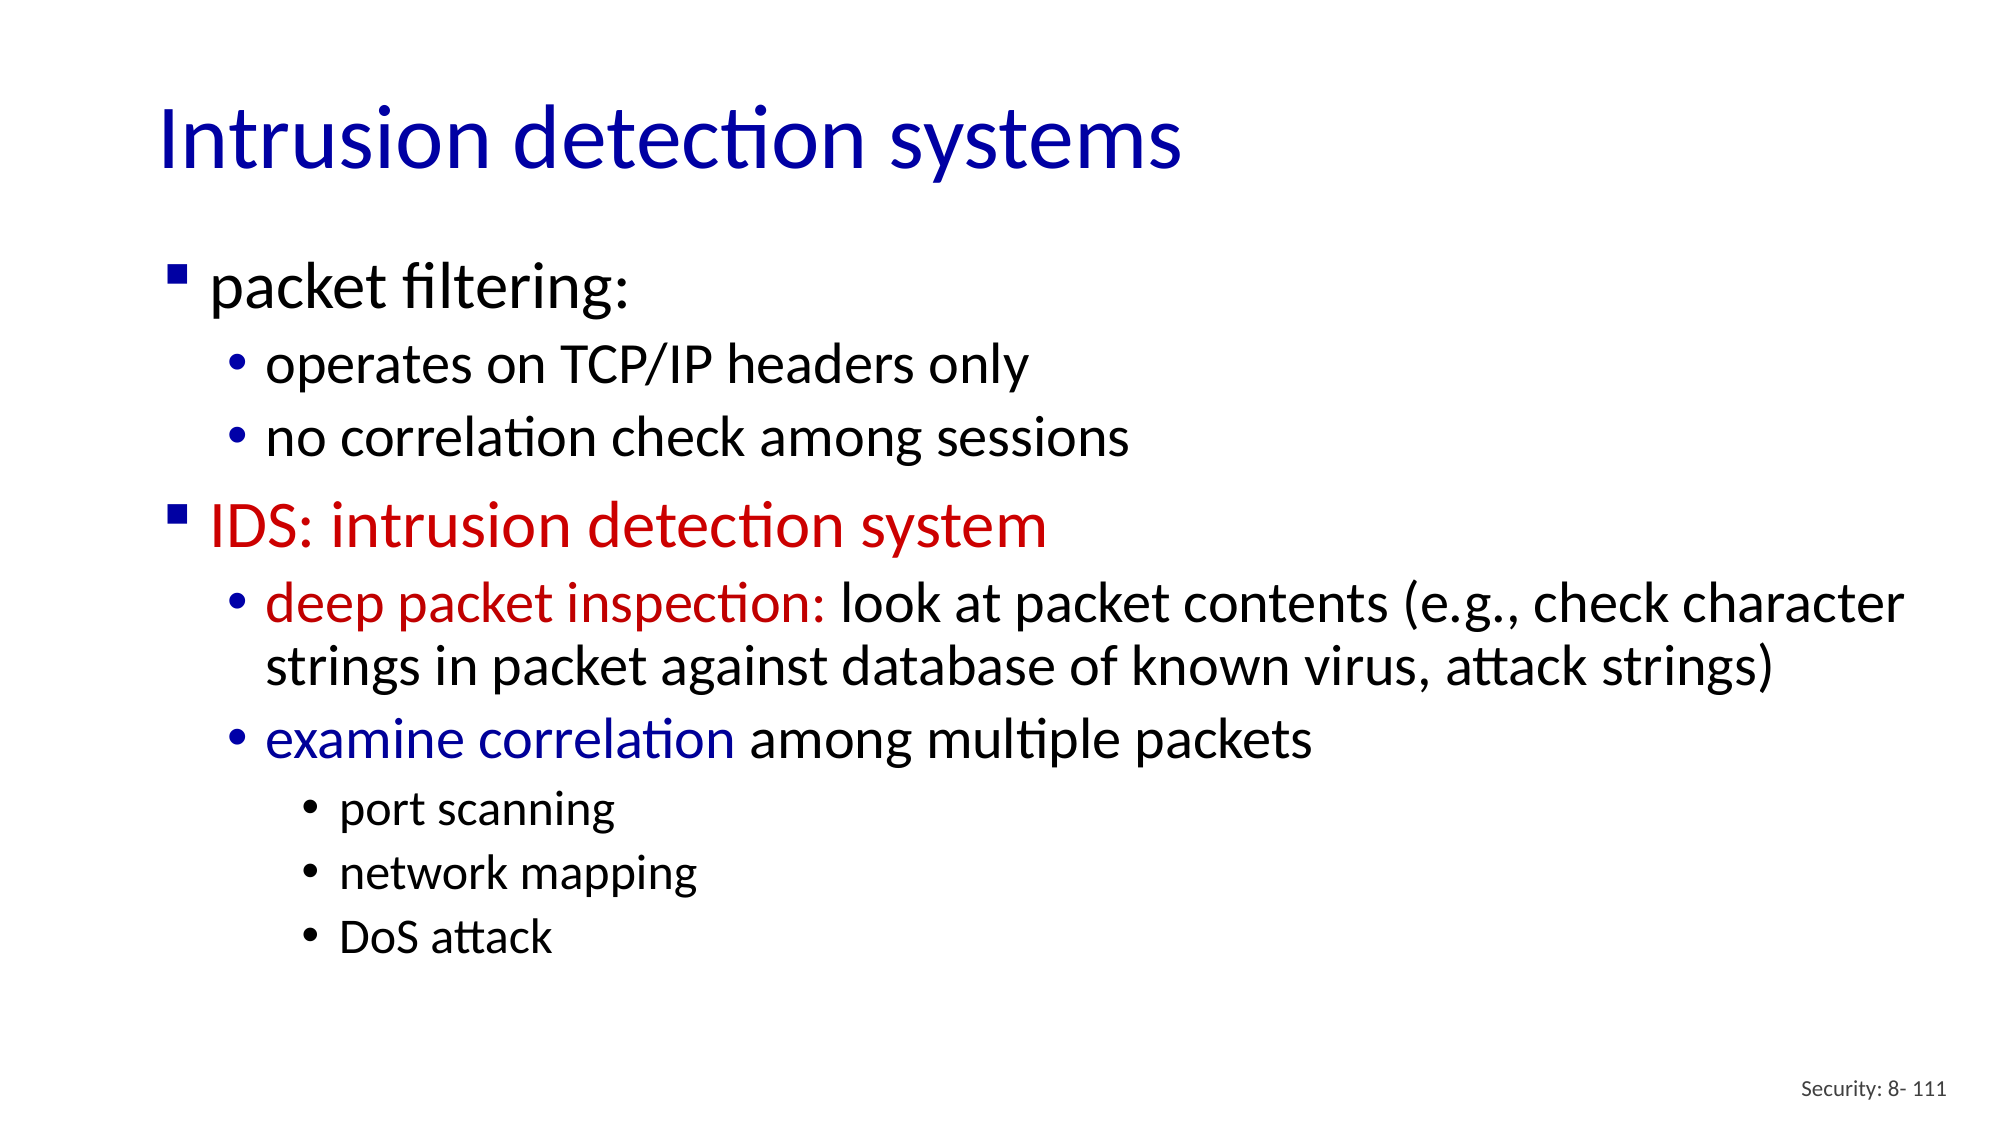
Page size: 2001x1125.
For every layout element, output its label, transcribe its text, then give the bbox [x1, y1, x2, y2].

slide_number Security: 8- 111 [1512, 1056, 1963, 1117]
text_box Intrusion detection systems [142, 65, 1868, 213]
text_box packet filtering: operates on TCP/IP headers only no correlation check among sessions IDS: intrusion detection system deep packet inspection: look at packet contents (e.g., check character strings in packet against database of known virus, attack strings) examine correlation among multiple packets port scanning network mapping DoS attack [136, 243, 1987, 1043]
